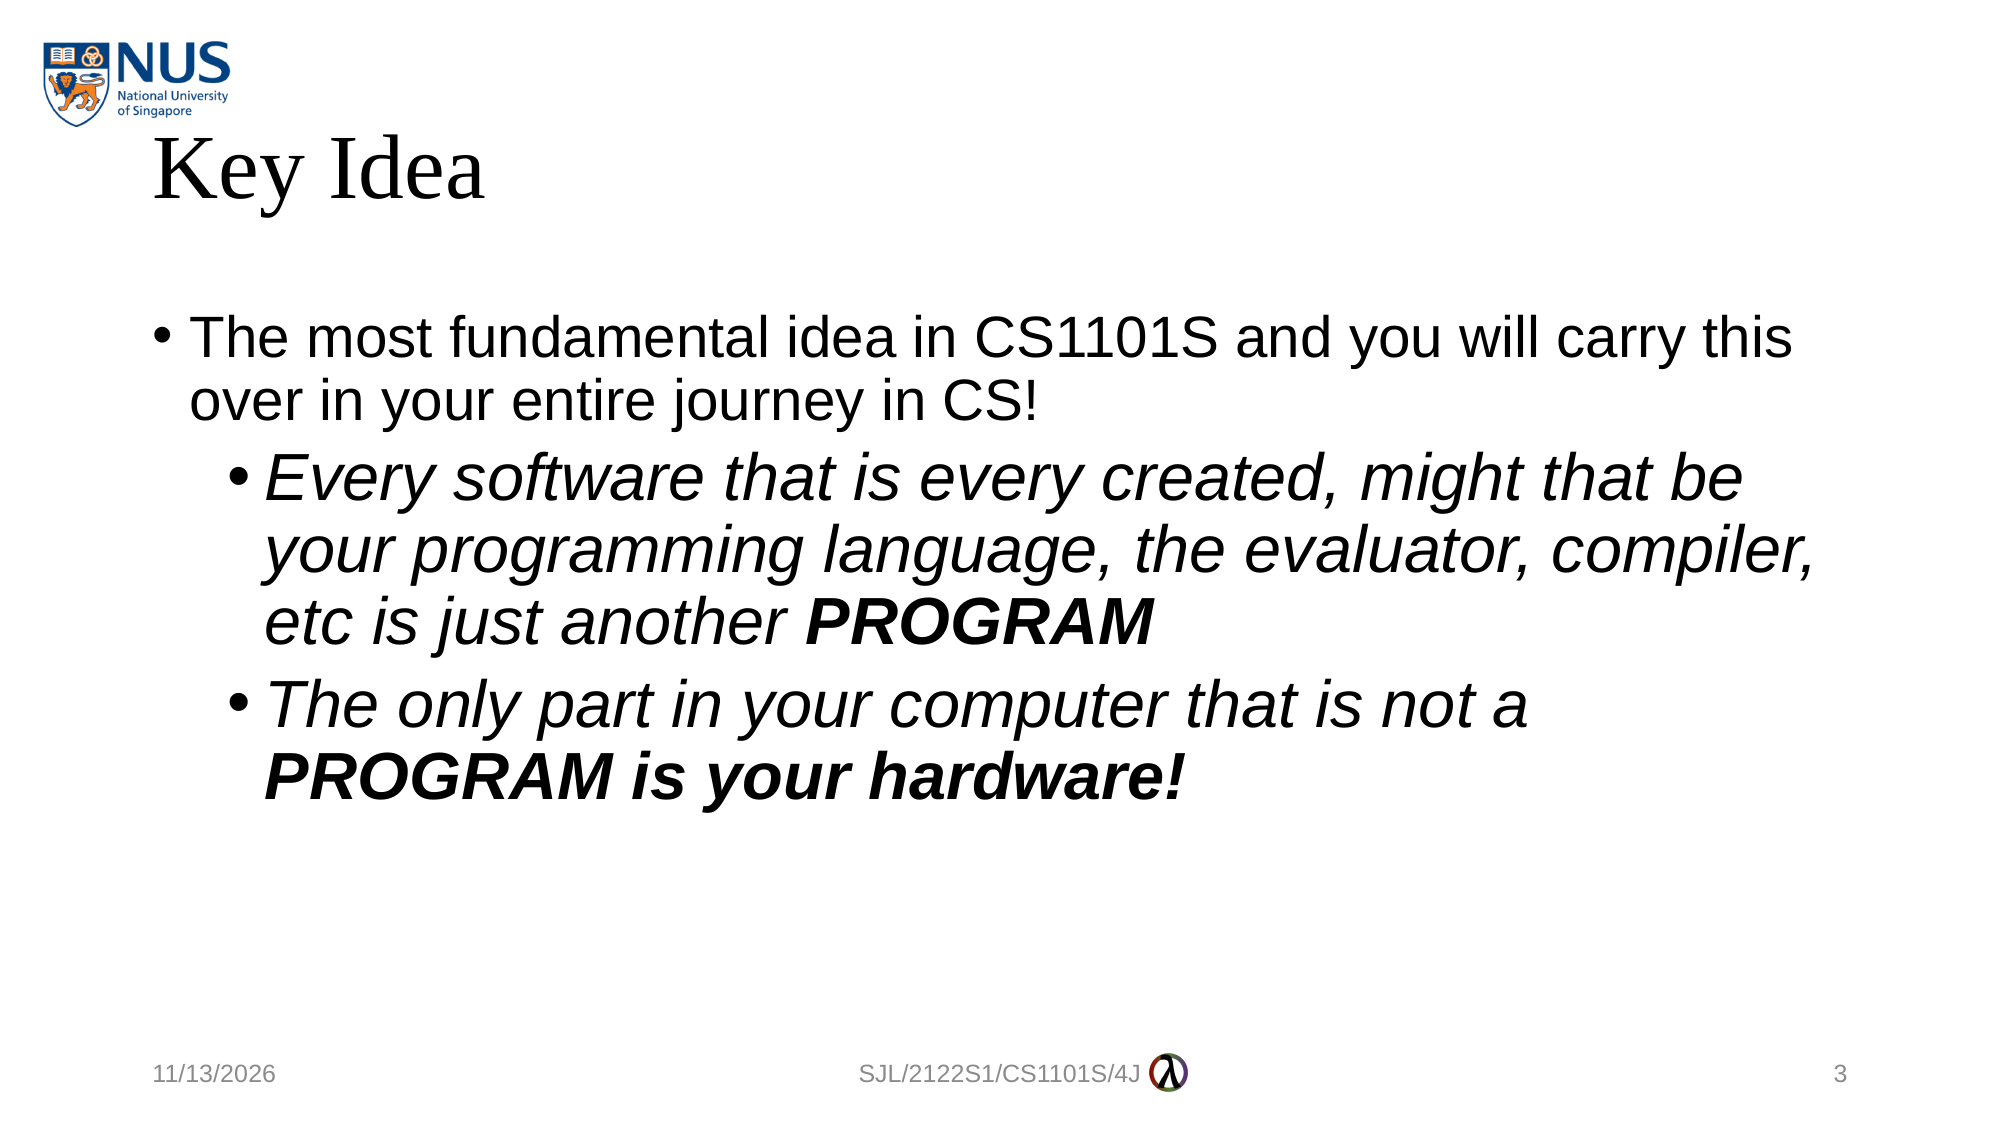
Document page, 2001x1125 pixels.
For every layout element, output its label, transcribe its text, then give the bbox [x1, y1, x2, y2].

title Key Idea [137, 59, 1863, 278]
footer SJL/2122S1/CS1101S/4J [662, 1042, 1338, 1103]
picture [0, 14, 250, 154]
slide_number 3 [1412, 1042, 1863, 1103]
list The most fundamental idea in CS1101S and you will carry this over in your entire journey in CS! Every software that is every created, might that be your programming language, the evaluator, compiler, etc is just another PROGRAM The only part in your computer that is not a PROGRAM is your hardware! [137, 299, 1863, 1014]
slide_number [137, 1042, 588, 1103]
